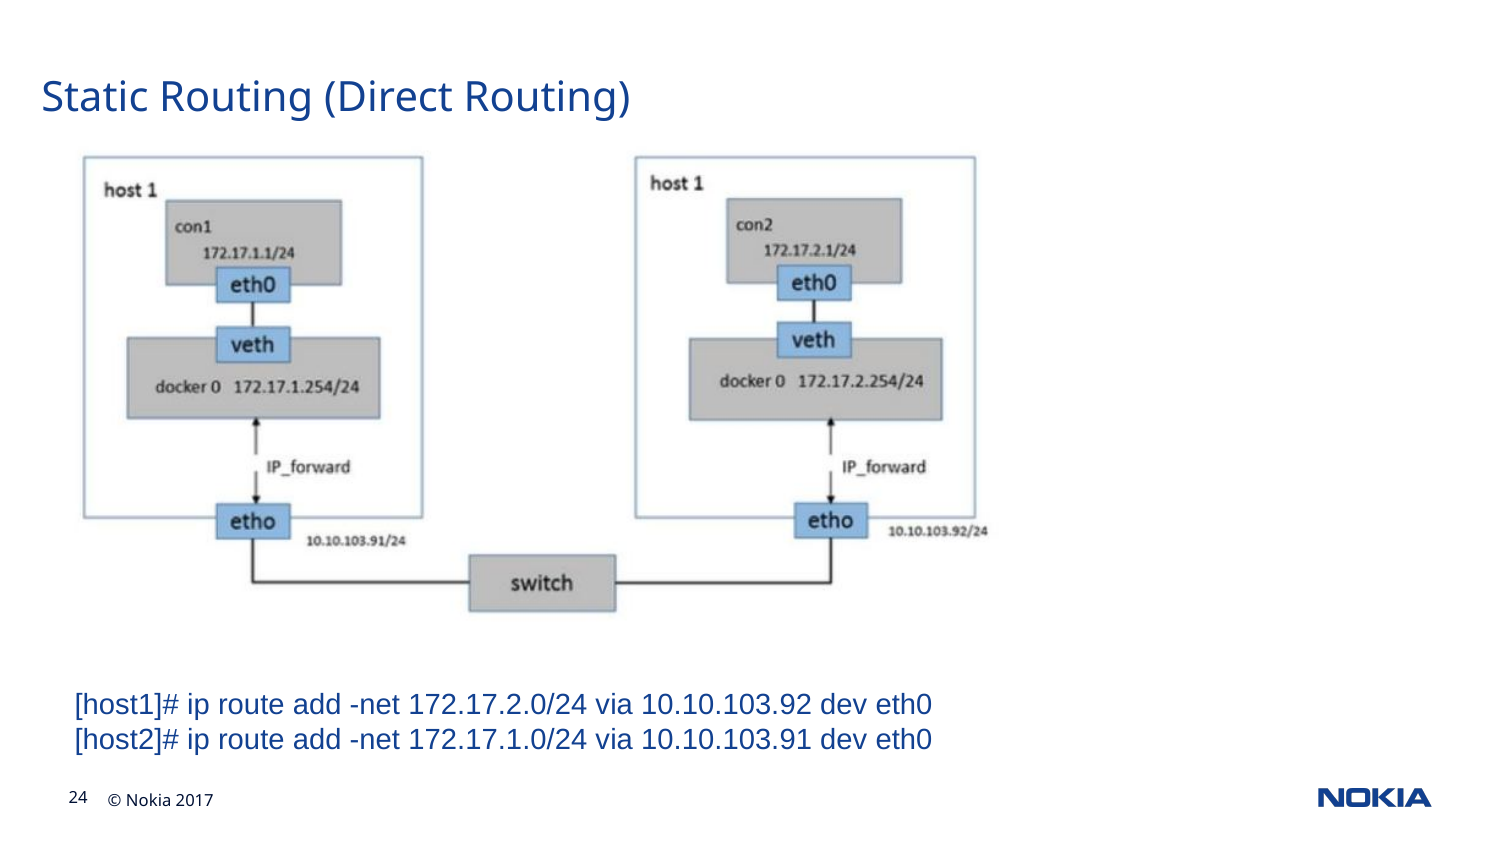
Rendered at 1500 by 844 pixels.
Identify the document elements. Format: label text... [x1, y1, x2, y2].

picture [1318, 788, 1432, 807]
picture [59, 131, 1038, 645]
title Static Routing (Direct Routing) [40, 19, 1460, 116]
text_box [host1]# ip route add -net 172.17.2.0/24 via 10.10.103.92 dev eth0 [host2]# ip route add -net 172.17.1.0/24 via 10.10.103.91 dev eth0 [59, 678, 974, 763]
